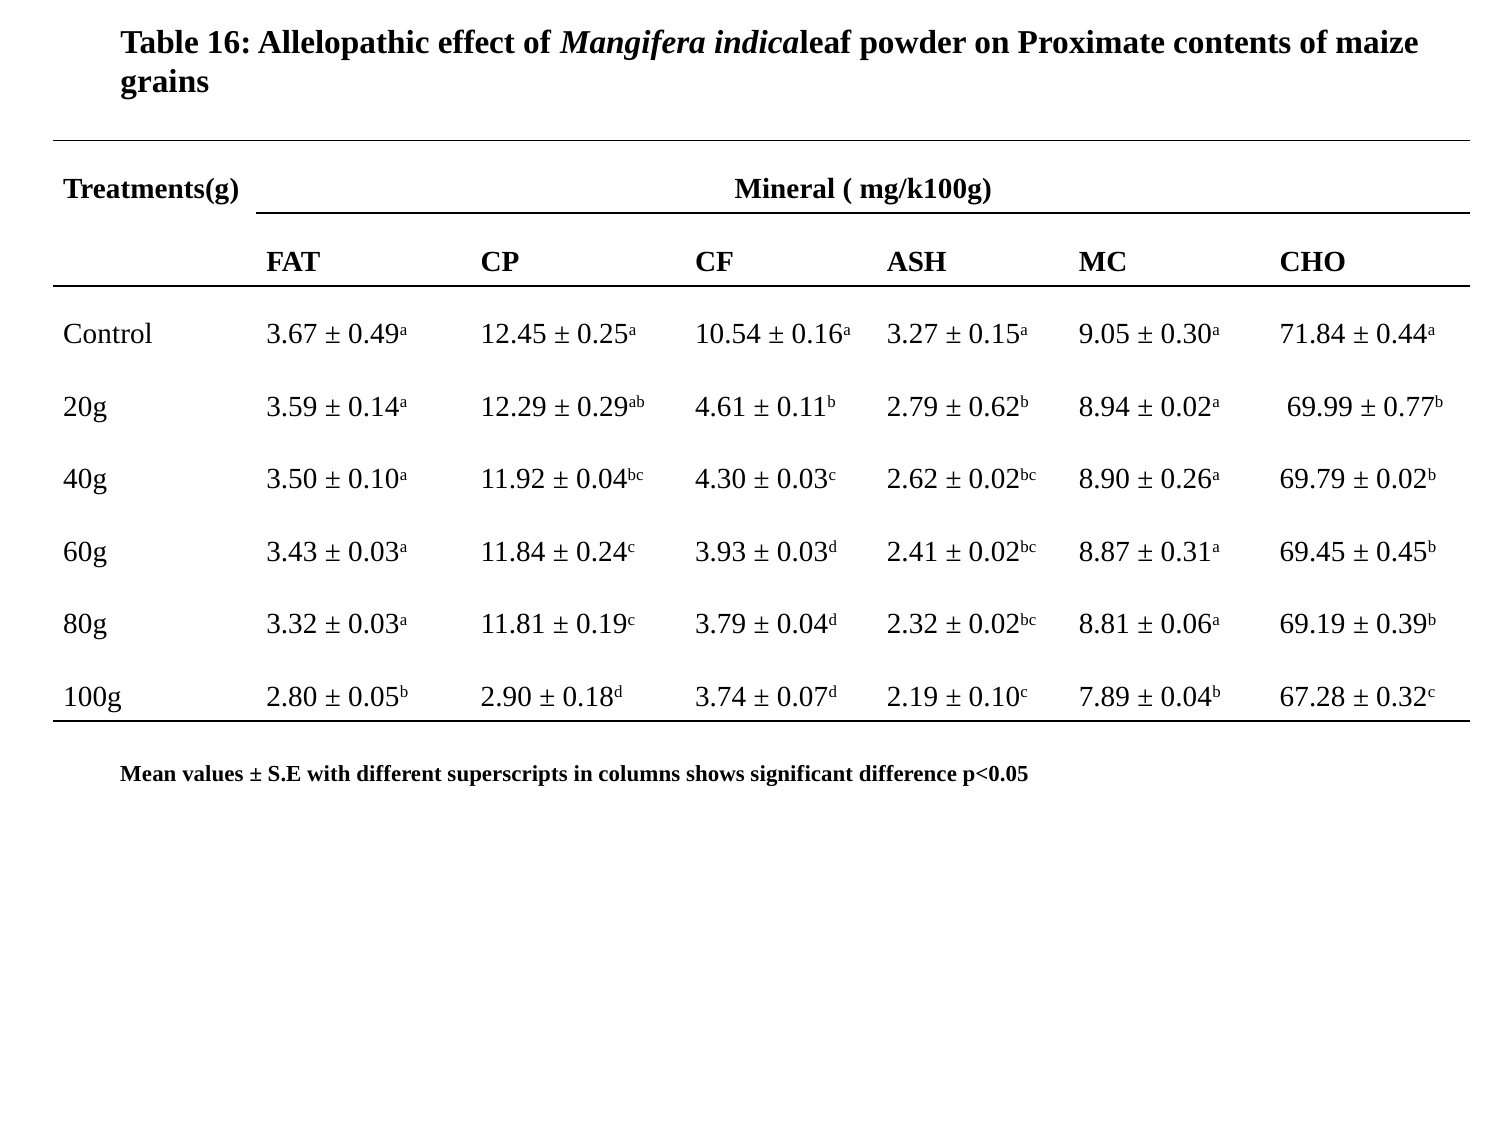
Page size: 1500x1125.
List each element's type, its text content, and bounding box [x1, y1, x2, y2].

table_cell 71.84 ± 0.44a [1270, 287, 1470, 358]
table_cell 11.84 ± 0.24c [471, 503, 685, 576]
table_cell 3.50 ± 0.10a [256, 431, 471, 503]
table_cell 60g [53, 503, 256, 576]
table_cell 2.19 ± 0.10c [877, 648, 1069, 720]
table_cell 2.62 ± 0.02bc [877, 431, 1069, 503]
table_cell 3.32 ± 0.03a [256, 576, 471, 648]
table_cell 3.59 ± 0.14a [256, 358, 471, 431]
table_cell 80g [53, 576, 256, 648]
table_cell CP [471, 214, 685, 285]
table_cell MC [1069, 214, 1270, 285]
table_cell 7.89 ± 0.04b [1069, 648, 1270, 720]
table_cell 3.67 ± 0.49a [256, 287, 471, 358]
table_cell 8.87 ± 0.31a [1069, 503, 1270, 576]
table_cell 40g [53, 431, 256, 503]
table_header Mineral ( mg/k100g) [256, 145, 1470, 212]
table_header Treatments(g) [53, 141, 256, 285]
table_cell 69.45 ± 0.45b [1270, 503, 1470, 576]
table_cell 67.28 ± 0.32c [1270, 648, 1470, 720]
table_cell 3.93 ± 0.03d [685, 503, 877, 576]
table_cell CHO [1270, 214, 1470, 285]
table_cell 10.54 ± 0.16a [685, 287, 877, 358]
table_cell 2.41 ± 0.02bc [877, 503, 1069, 576]
table_cell 12.45 ± 0.25a [471, 287, 685, 358]
table_cell 69.99 ± 0.77b [1270, 358, 1470, 431]
table_cell 3.27 ± 0.15a [877, 287, 1069, 358]
table_cell 100g [53, 648, 256, 720]
table_cell 20g [53, 358, 256, 431]
table_cell 4.61 ± 0.11b [685, 358, 877, 431]
table_cell Control [53, 287, 256, 358]
table_cell ASH [877, 214, 1069, 285]
table_cell 8.81 ± 0.06a [1069, 576, 1270, 648]
table_cell 69.79 ± 0.02b [1270, 431, 1470, 503]
table_cell 3.43 ± 0.03a [256, 503, 471, 576]
table_cell CF [685, 214, 877, 285]
table_cell 11.81 ± 0.19c [471, 576, 685, 648]
table_cell 2.79 ± 0.62b [877, 358, 1069, 431]
table_cell 2.80 ± 0.05b [256, 648, 471, 720]
table_cell 12.29 ± 0.29ab [471, 358, 685, 431]
table_cell 8.90 ± 0.26a [1069, 431, 1270, 503]
table_cell 8.94 ± 0.02a [1069, 358, 1270, 431]
table_cell FAT [256, 214, 471, 285]
table_cell 69.19 ± 0.39b [1270, 576, 1470, 648]
text_box Table 16: Allelopathic effect of Mangifera indicaleaf powder on Proximate contents of maize grains [105, 0, 1500, 145]
text_box Mean values ± S.E with different superscripts in columns shows significant difference p<0.05 [105, 751, 1388, 794]
table_cell 4.30 ± 0.03c [685, 431, 877, 503]
table_cell 3.74 ± 0.07d [685, 648, 877, 720]
table_cell 2.32 ± 0.02bc [877, 576, 1069, 648]
table_cell 9.05 ± 0.30a [1069, 287, 1270, 358]
table_cell 3.79 ± 0.04d [685, 576, 877, 648]
table_cell 2.90 ± 0.18d [471, 648, 685, 720]
table_cell 11.92 ± 0.04bc [471, 431, 685, 503]
